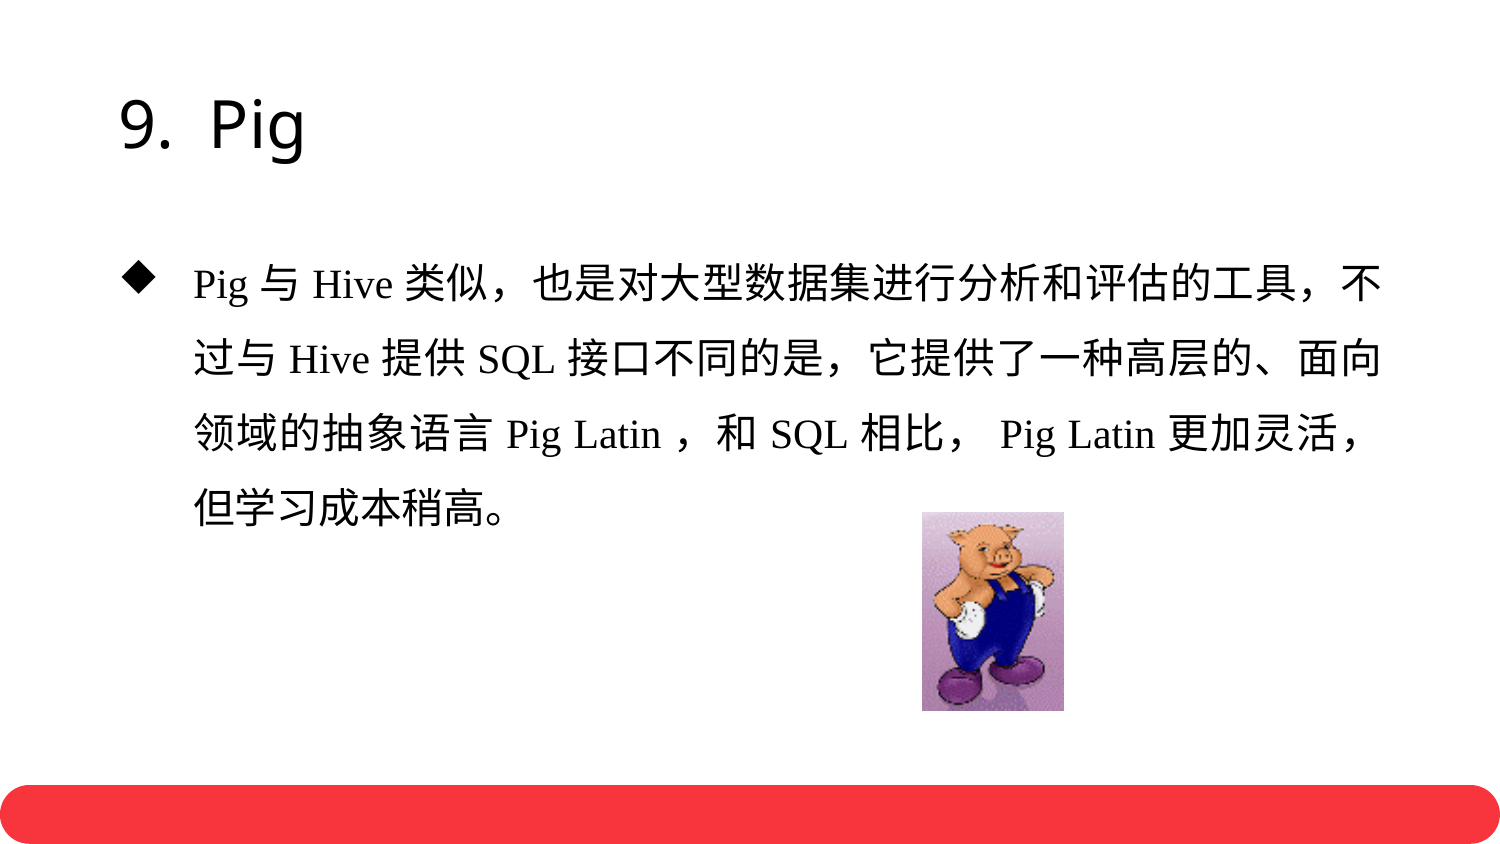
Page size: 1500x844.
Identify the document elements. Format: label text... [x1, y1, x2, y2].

list Pig与Hive类似，也是对大型数据集进行分析和评估的工具，不过与Hive提供SQL接口不同的是，它提供了一种高层的、面向领域的抽象语言Pig Latin，和SQL相比，Pig Latin更加灵活，但学习成本稍高。 [103, 224, 1397, 760]
title 9. Pig [103, 44, 1397, 208]
picture [922, 512, 1064, 711]
